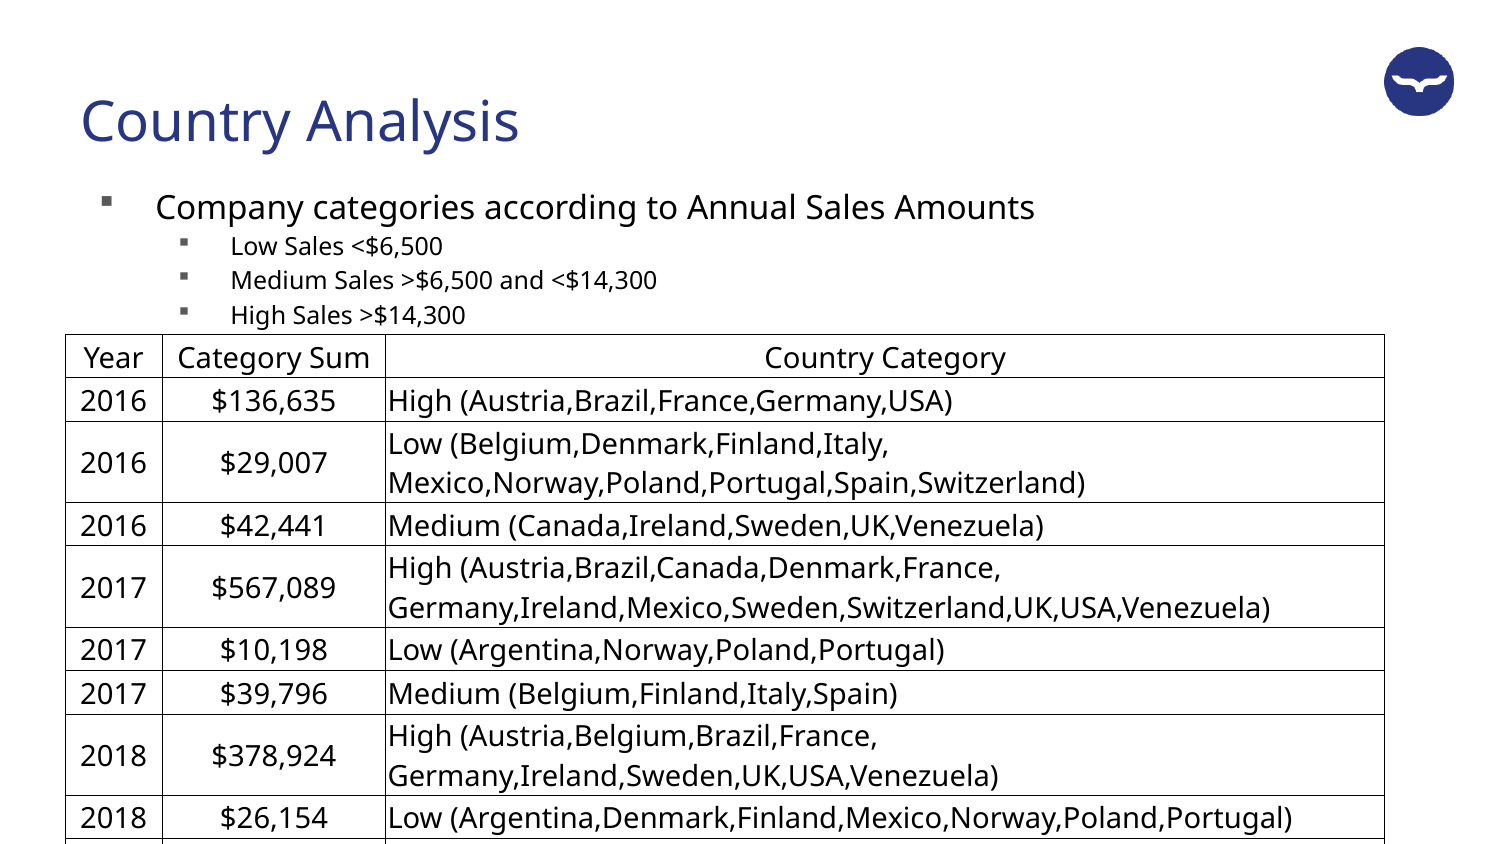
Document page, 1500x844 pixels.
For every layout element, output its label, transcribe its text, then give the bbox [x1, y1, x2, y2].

table_cell 2016 [66, 503, 162, 545]
table_header Country Category [386, 335, 1384, 377]
table_cell 2017 [66, 628, 162, 670]
table_cell 2018 [66, 796, 162, 838]
title Country Analysis [65, 70, 1357, 165]
table_cell Low (Argentina,Denmark,Finland,Mexico,Norway,Poland,Portugal) [386, 796, 1384, 838]
table_header Year [66, 335, 162, 377]
table_cell High (Austria,Brazil,France,Germany,USA) [386, 378, 1384, 421]
table_cell 2016 [66, 378, 162, 421]
table_cell $35,545 [163, 839, 385, 844]
table_cell $10,198 [163, 628, 385, 670]
list Company categories according to Annual Sales Amounts Low Sales <$6,500 Medium Sales >$6,500 and <$14,300 High Sales >$14,300 [65, 165, 1385, 334]
table_cell 2016 [66, 422, 162, 502]
table_cell $136,635 [163, 378, 385, 421]
table_cell High (Austria,Belgium,Brazil,France, Germany,Ireland,Sweden,UK,USA,Venezuela) [386, 715, 1384, 795]
picture [1384, 46, 1454, 116]
table_cell $29,007 [163, 422, 385, 502]
table_cell Low (Argentina,Norway,Poland,Portugal) [386, 628, 1384, 670]
table_cell 2018 [66, 715, 162, 795]
table_cell $42,441 [163, 503, 385, 545]
table_cell 2018 [66, 839, 162, 844]
table_cell Low (Belgium,Denmark,Finland,Italy, Mexico,Norway,Poland,Portugal,Spain,Switzerland) [386, 422, 1384, 502]
table_cell High (Austria,Brazil,Canada,Denmark,France, Germany,Ireland,Mexico,Sweden,Switzerland,UK,USA,Venezuela) [386, 546, 1384, 627]
table_header Category Sum [163, 335, 385, 377]
table_cell $567,089 [163, 546, 385, 627]
table_cell Medium (Canada,Ireland,Sweden,UK,Venezuela) [386, 503, 1384, 545]
table_cell Medium (Belgium,Finland,Italy,Spain) [386, 671, 1384, 714]
table_cell 2017 [66, 546, 162, 627]
table_cell $26,154 [163, 796, 385, 838]
table_cell $39,796 [163, 671, 385, 714]
table_cell 2017 [66, 671, 162, 714]
table_cell Medium (Canada,Italy,Spain,Switzerland) [386, 839, 1384, 844]
table_cell $378,924 [163, 715, 385, 795]
